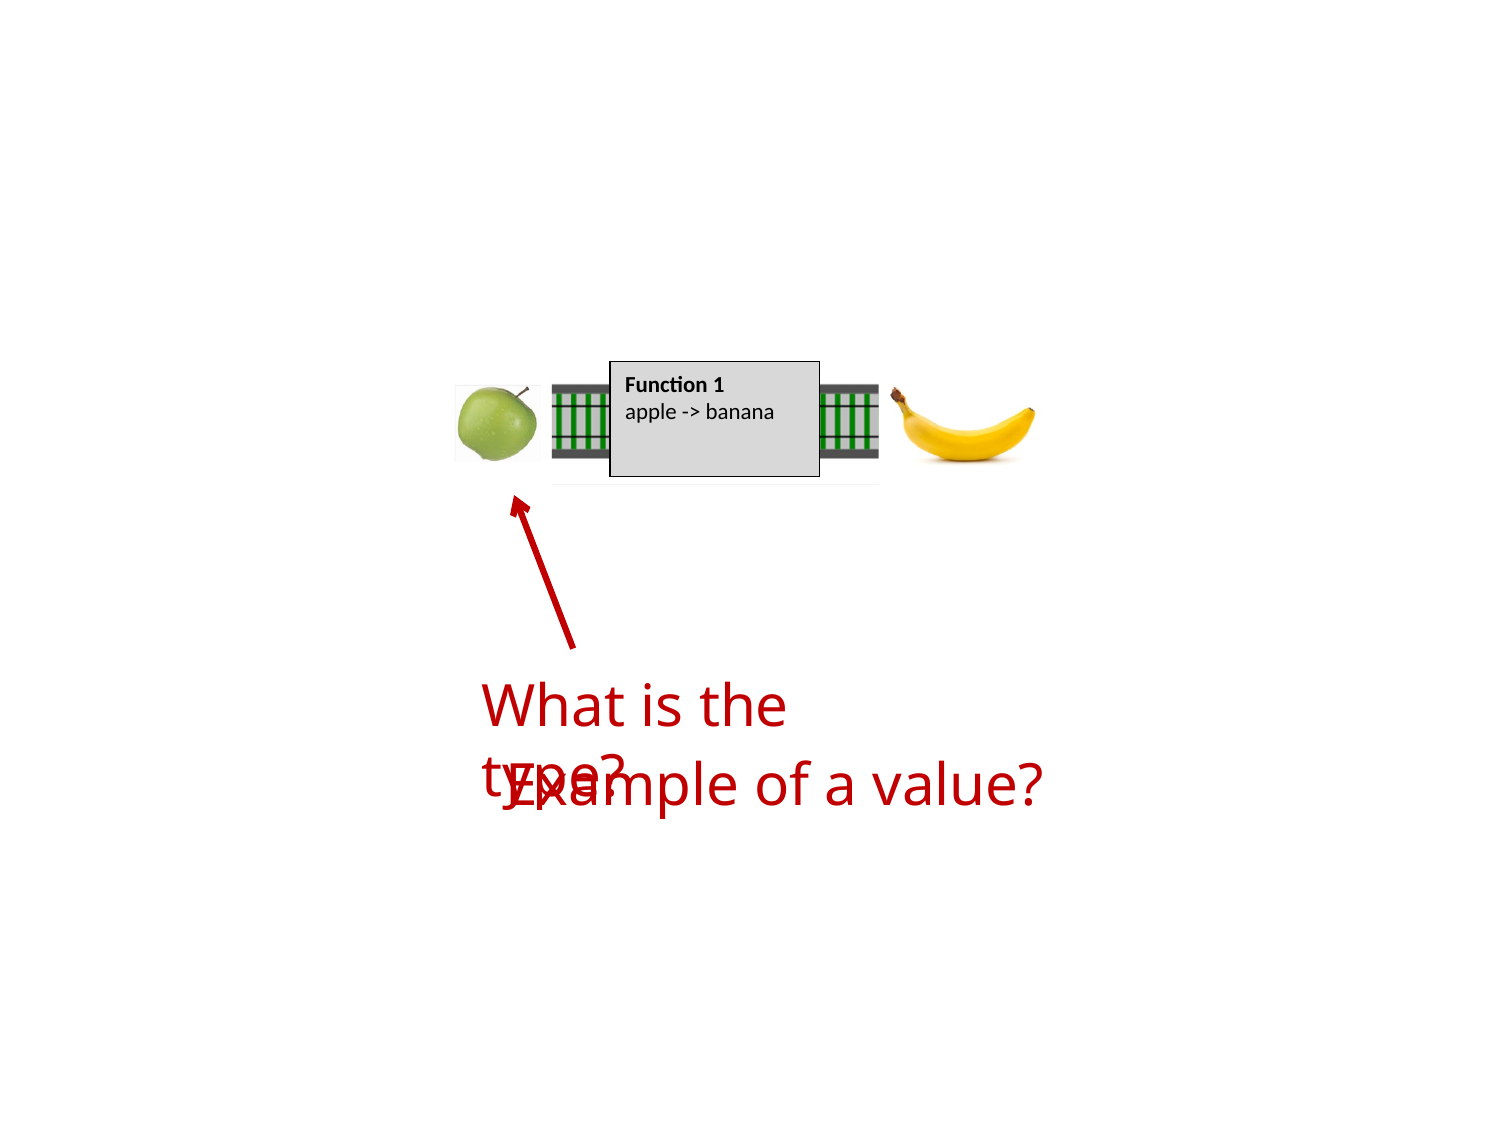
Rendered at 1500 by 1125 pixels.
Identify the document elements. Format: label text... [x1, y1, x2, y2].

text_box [454, 361, 1048, 485]
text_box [466, 494, 916, 747]
text_box Example of a value? [490, 739, 1070, 825]
